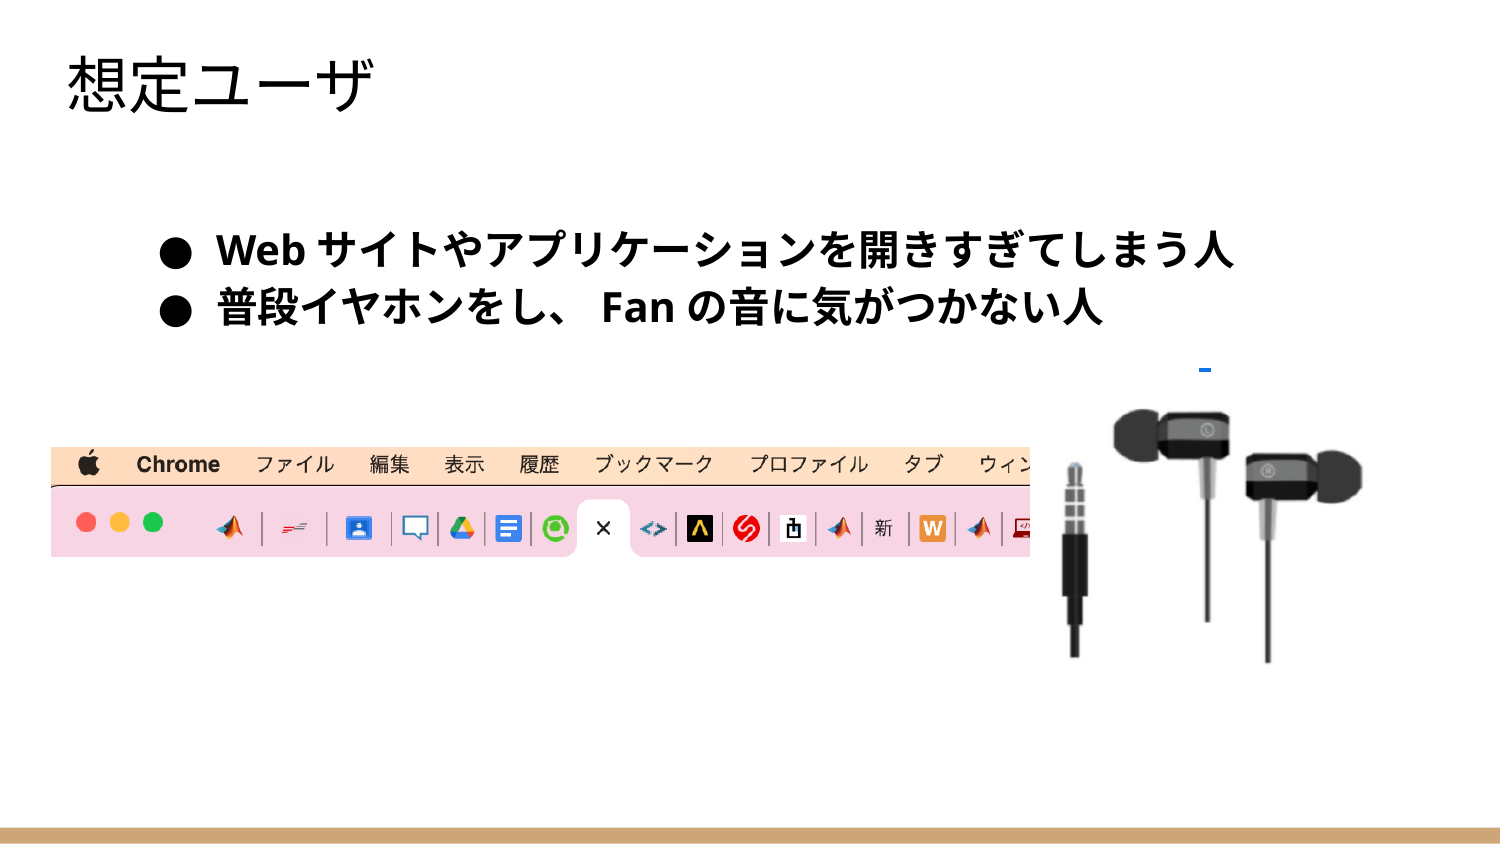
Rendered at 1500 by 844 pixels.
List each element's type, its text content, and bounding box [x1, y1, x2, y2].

picture [50, 368, 1378, 683]
list Webサイトやアプリケーションを開きすぎてしまう人 普段イヤホンをし、Fanの音に気がつかない人 [51, 200, 1449, 805]
title 想定ユーザ [51, 0, 852, 137]
